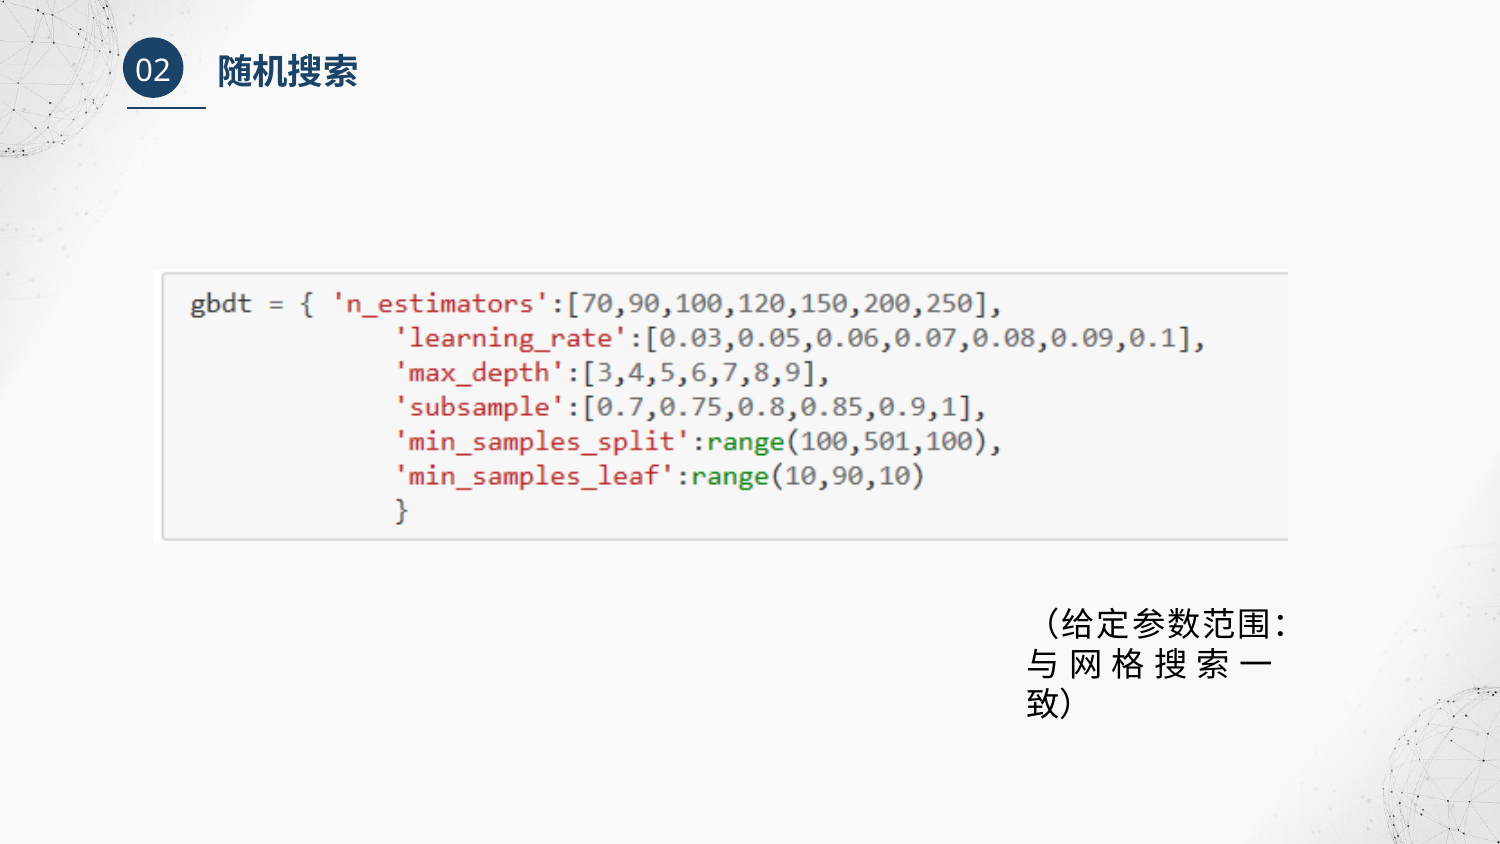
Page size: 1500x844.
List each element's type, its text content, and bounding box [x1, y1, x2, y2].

text_box 随机搜索 [205, 43, 577, 97]
text_box （给定参数范围：与网格搜索一致） [1011, 595, 1288, 731]
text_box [116, 37, 190, 98]
picture [0, 0, 1500, 844]
